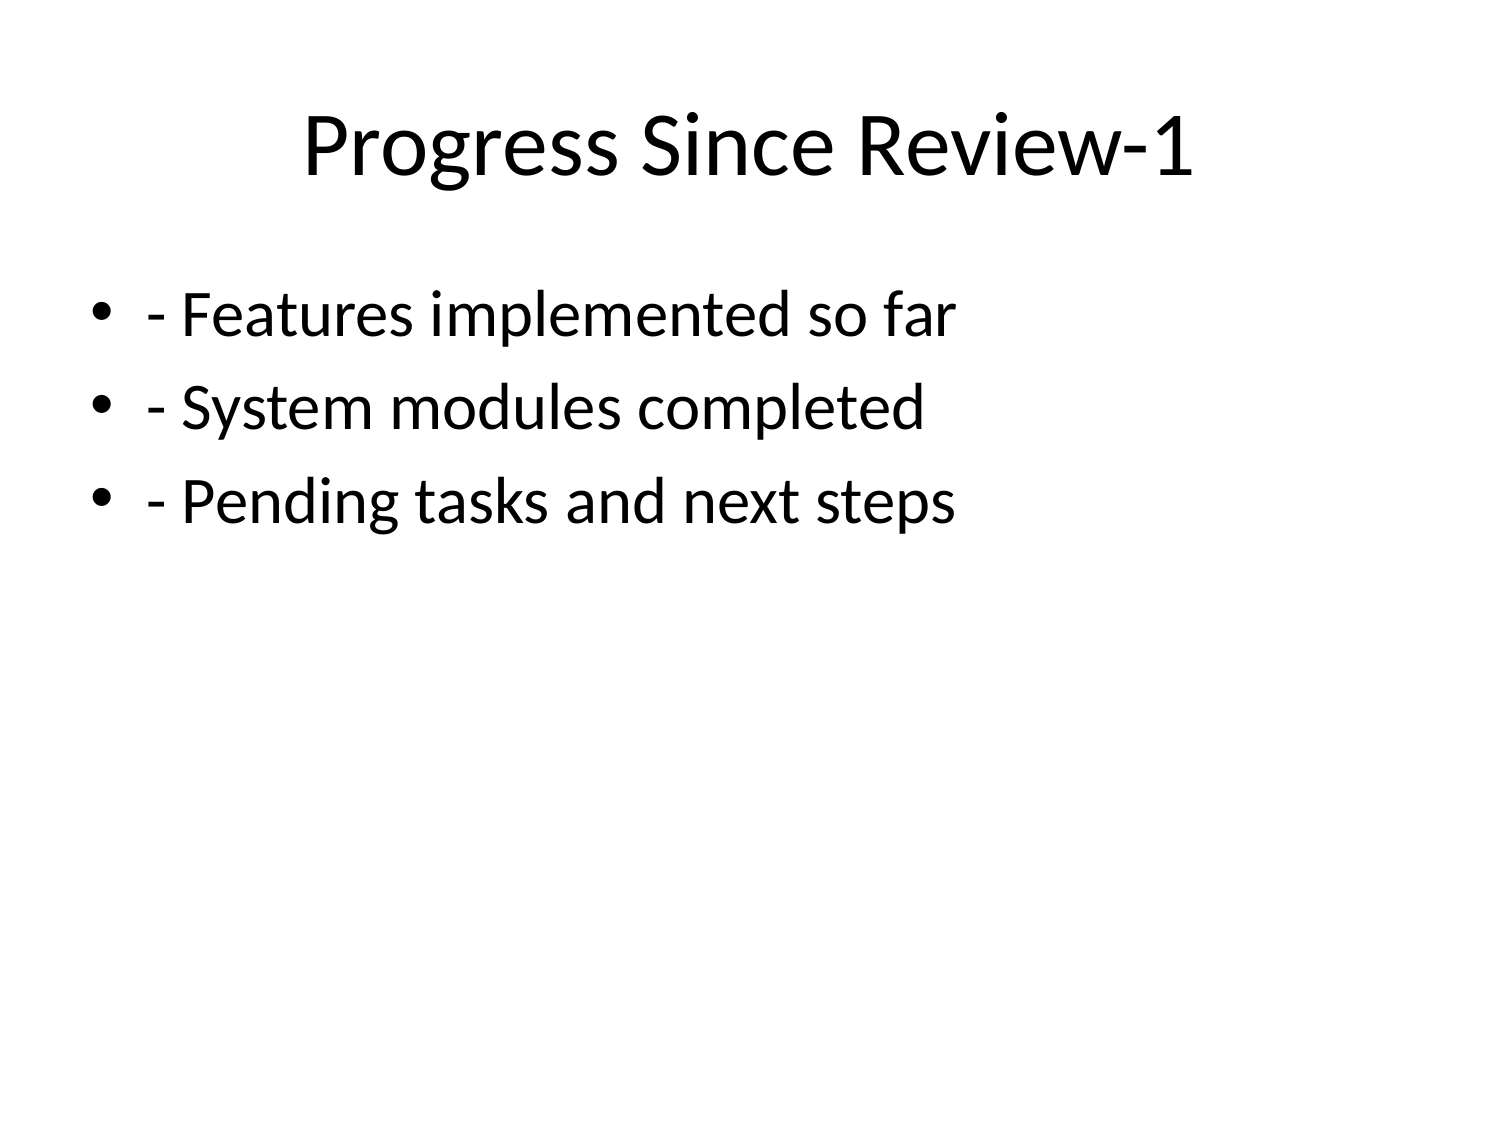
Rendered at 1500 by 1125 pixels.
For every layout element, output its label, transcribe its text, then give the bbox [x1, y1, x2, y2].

list - Features implemented so far - System modules completed - Pending tasks and next steps [75, 262, 1425, 1005]
title Progress Since Review-1 [75, 45, 1425, 233]
